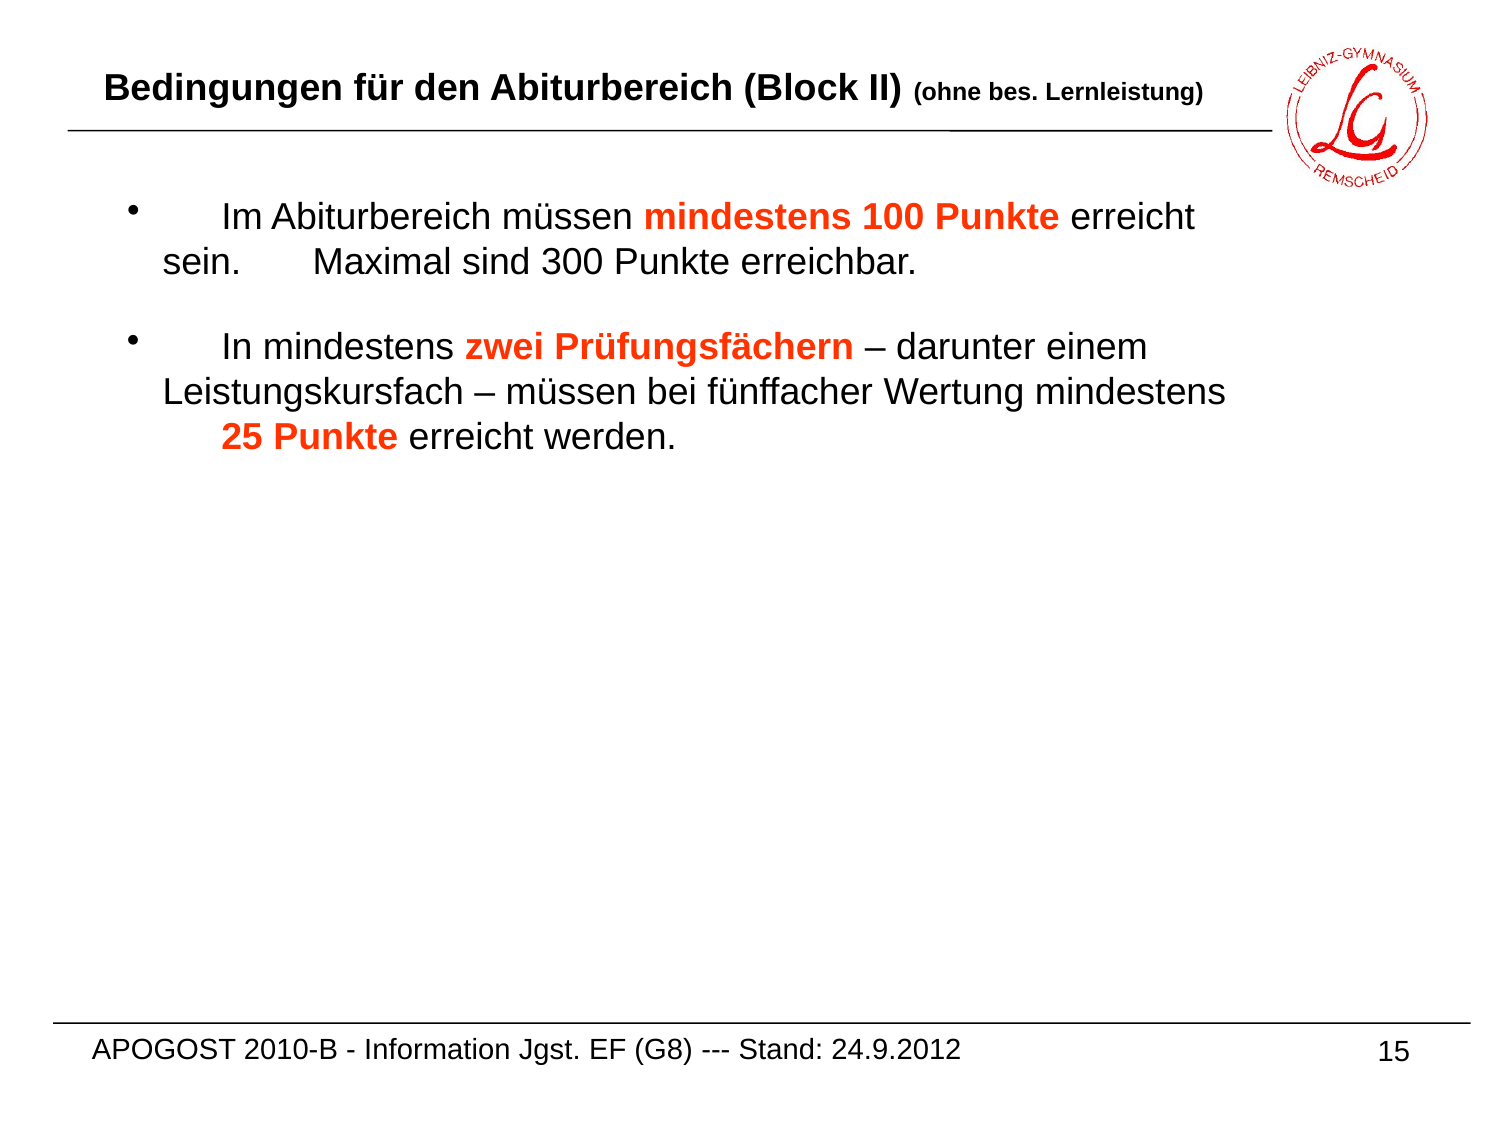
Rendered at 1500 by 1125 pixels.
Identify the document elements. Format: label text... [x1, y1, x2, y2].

picture [1281, 42, 1435, 192]
text_box Im Abiturbereich müssen mindestens 100 Punkte erreicht sein. Maximal sind 300 Punkte erreichbar. [112, 184, 1270, 290]
text_box Bedingungen für den Abiturbereich (Block II) (ohne bes. Lernleistung) [88, 55, 1270, 116]
footer APOGOST 2010-B - Information Jgst. EF (G8) --- Stand: 24.9.2012 [76, 1022, 1058, 1102]
text_box In mindestens zwei Prüfungsfächern – darunter einem Leistungskursfach – müssen bei fünffacher Wertung mindestens 25 Punkte erreicht werden. [112, 314, 1318, 464]
text_box 15 [1074, 1024, 1425, 1103]
